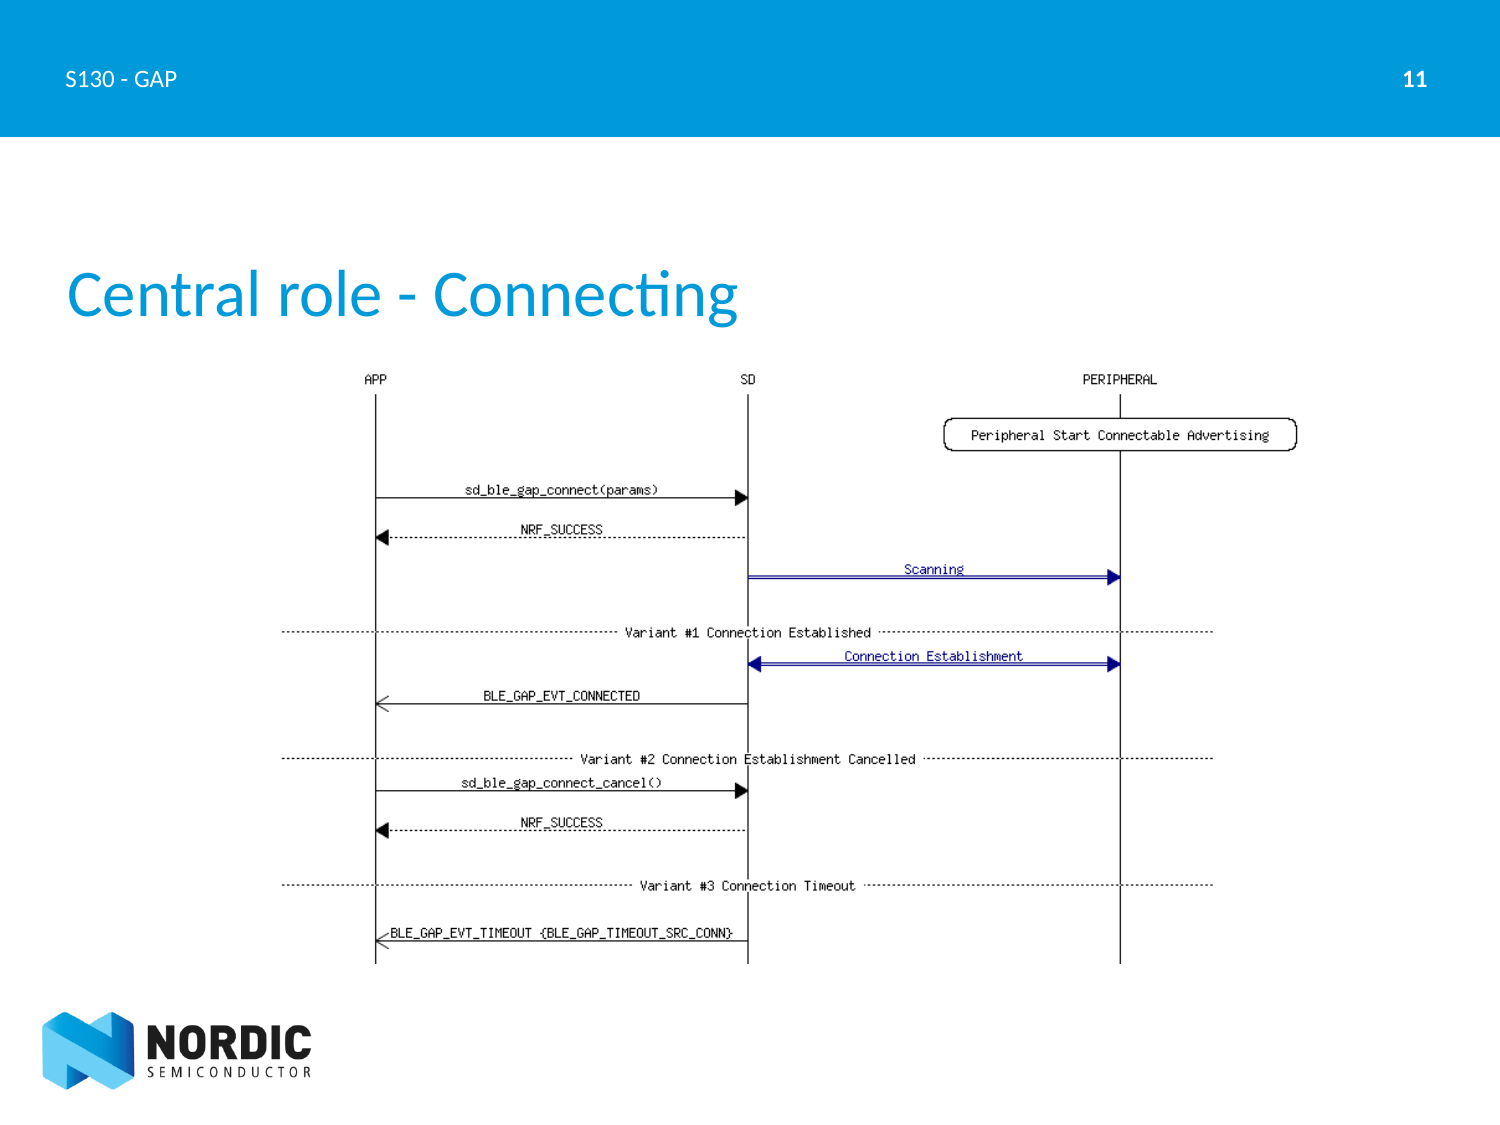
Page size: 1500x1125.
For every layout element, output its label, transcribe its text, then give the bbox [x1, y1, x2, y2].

slide_number 11 [1332, 47, 1443, 108]
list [188, 361, 1307, 965]
footer S130 - GAP [50, 55, 526, 97]
title Central role - Connecting [52, 149, 1443, 338]
picture [20, 937, 340, 1125]
